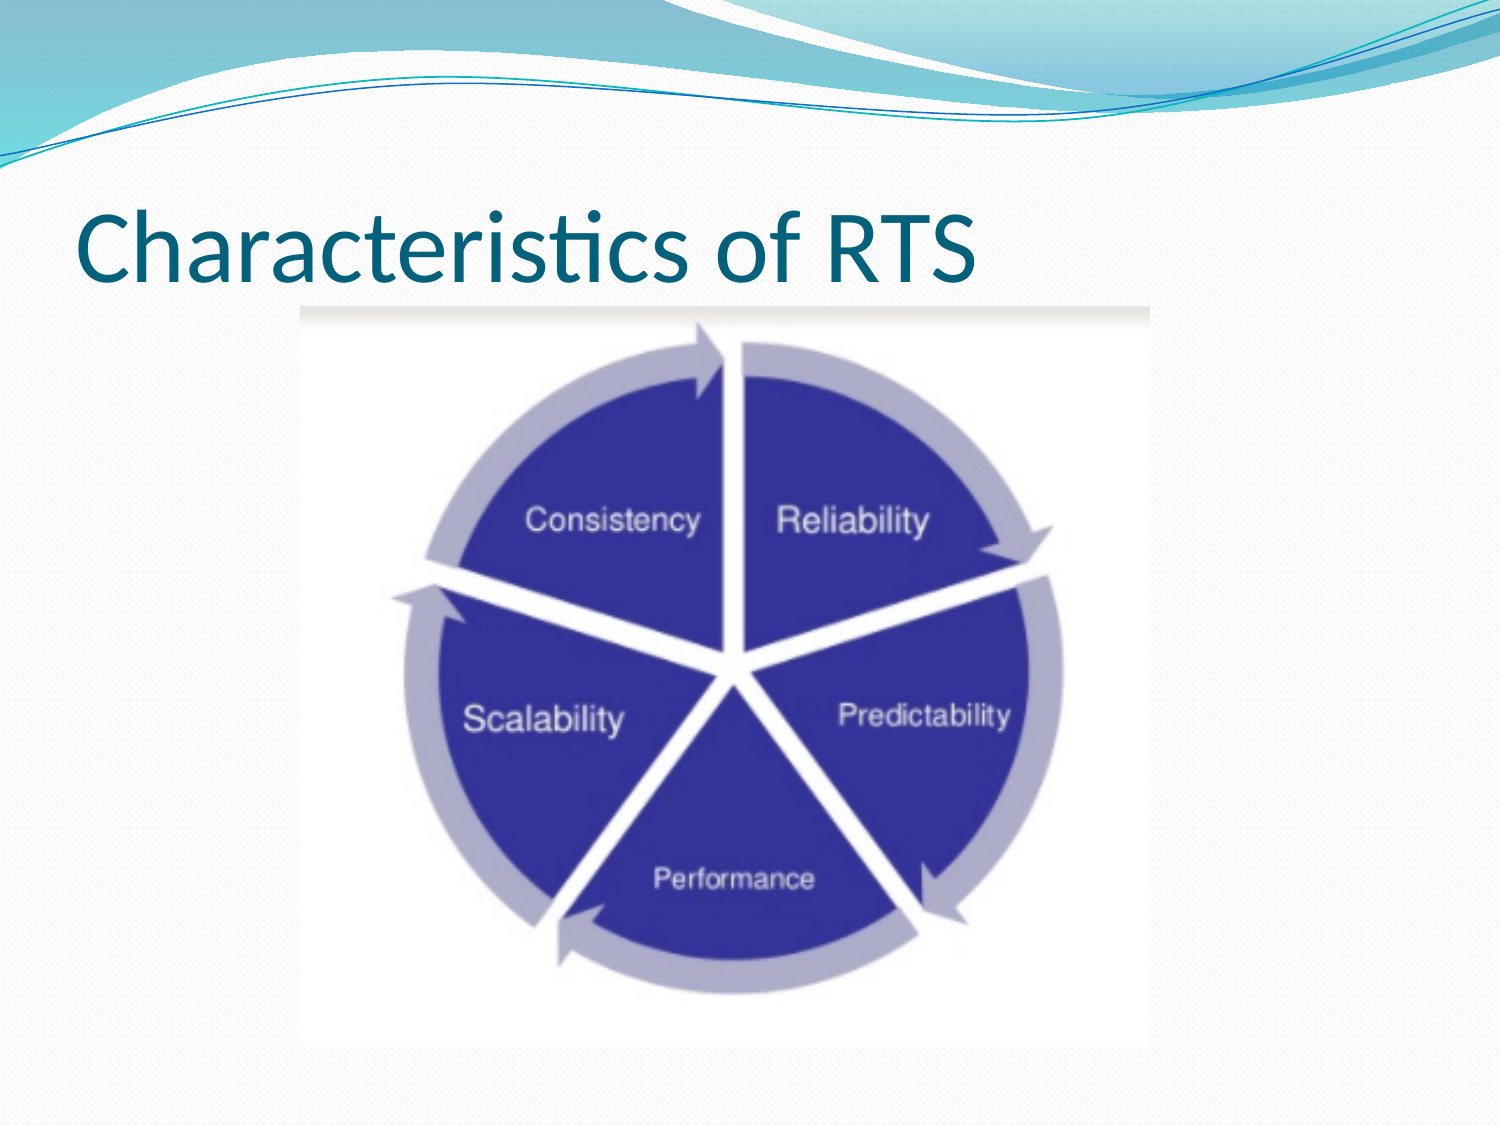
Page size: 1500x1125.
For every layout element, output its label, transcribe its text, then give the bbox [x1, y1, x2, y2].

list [299, 305, 1151, 1044]
title Characteristics of RTS [75, 115, 1425, 303]
